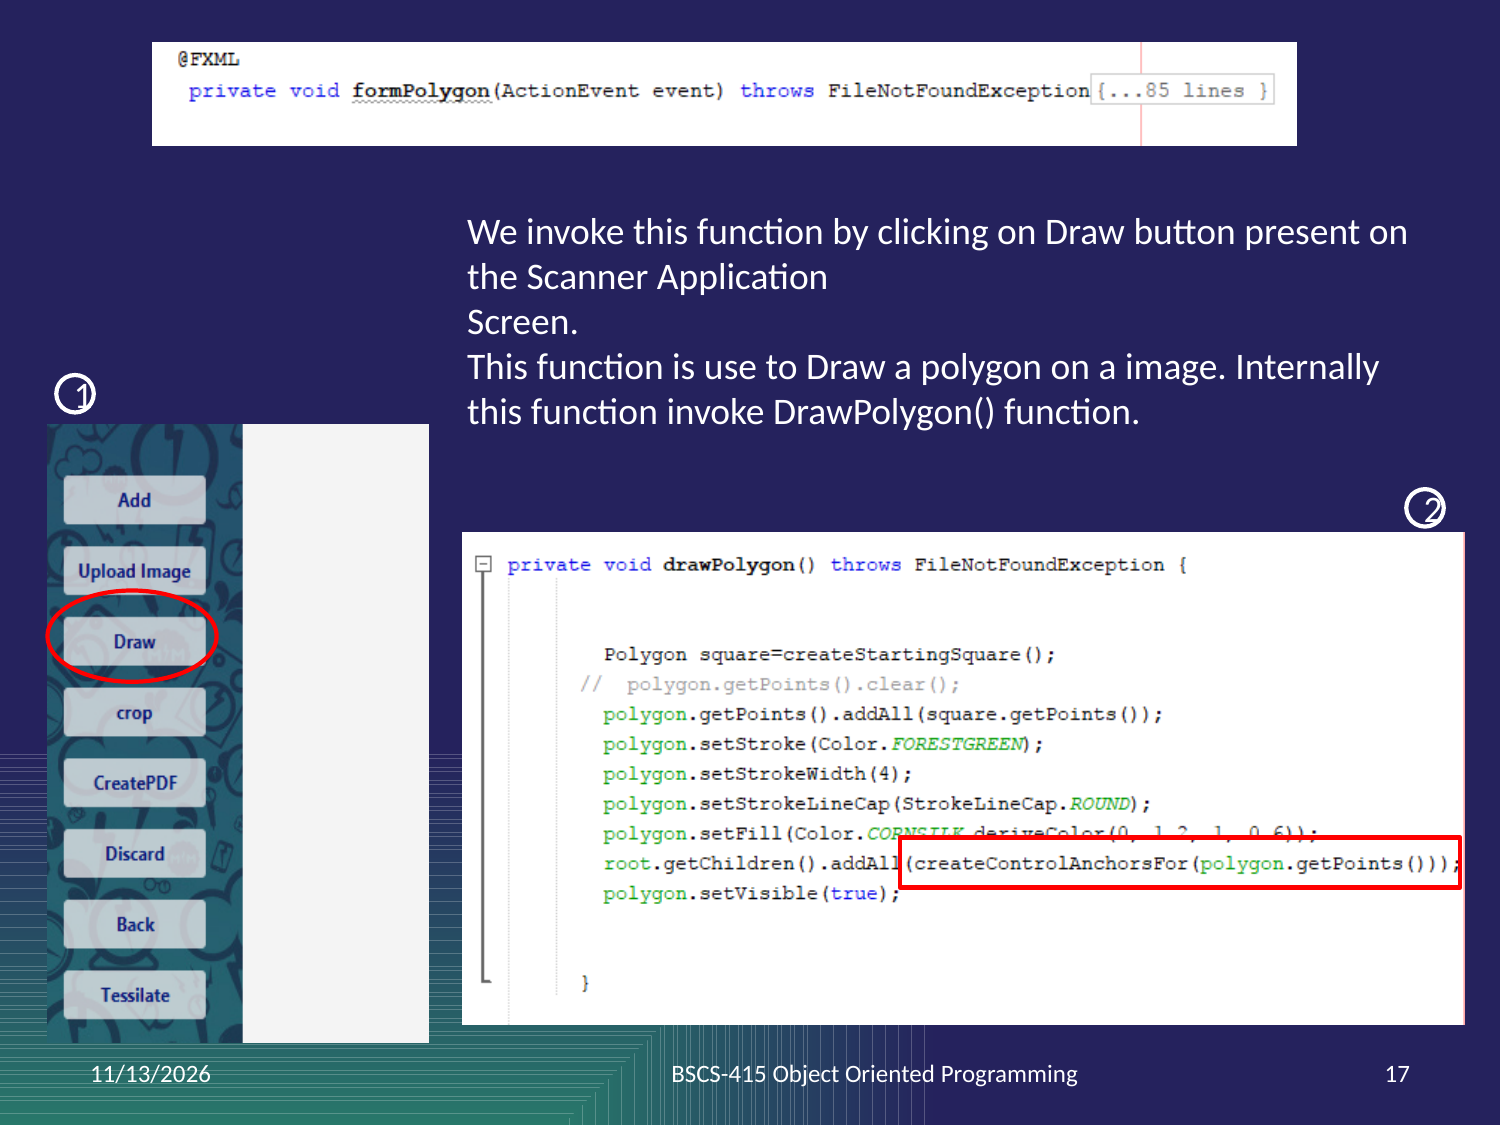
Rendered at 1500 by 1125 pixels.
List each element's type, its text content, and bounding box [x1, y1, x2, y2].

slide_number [75, 1051, 425, 1103]
text_box 1 [54, 372, 96, 415]
text_box We invoke this function by clicking on Draw button present on the Scanner Application Screen. This function is use to Draw a polygon on a image. Internally this function invoke DrawPolygon() function. [452, 199, 1450, 440]
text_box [47, 424, 430, 1043]
slide_number 17 [1238, 1042, 1425, 1103]
text_box 2 [1404, 487, 1446, 529]
picture [462, 532, 1465, 1026]
footer BSCS-415 Object Oriented Programming [512, 1042, 1238, 1103]
picture [152, 42, 1297, 147]
